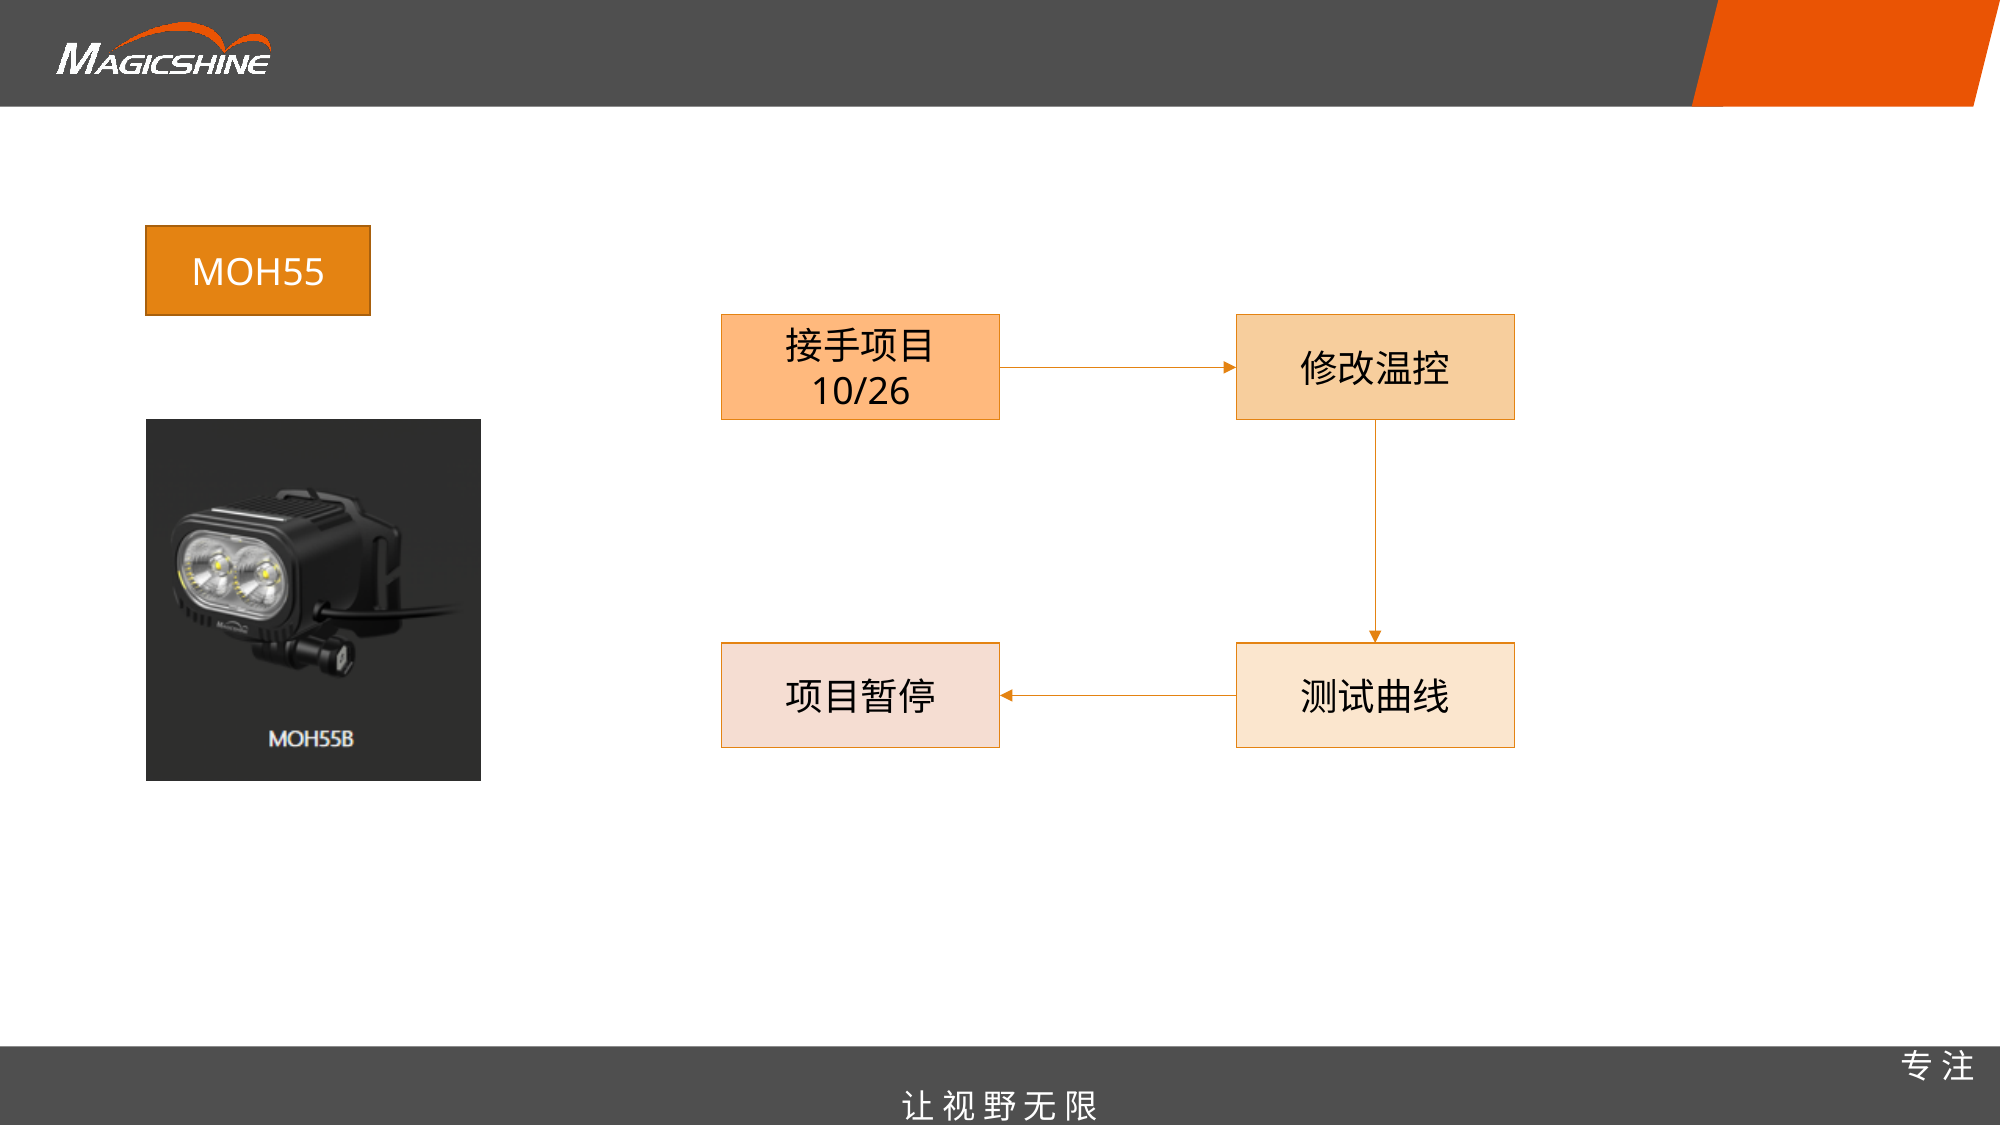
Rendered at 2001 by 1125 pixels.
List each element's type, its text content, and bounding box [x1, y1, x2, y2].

picture [146, 419, 481, 781]
text_box 测试曲线 [1236, 642, 1515, 748]
text_box 项目暂停 [721, 642, 1000, 748]
text_box 修改温控 [1236, 314, 1515, 420]
text_box 接手项目 10/26 [721, 314, 1000, 420]
picture [56, 22, 271, 74]
text_box MOH55 [145, 225, 371, 316]
